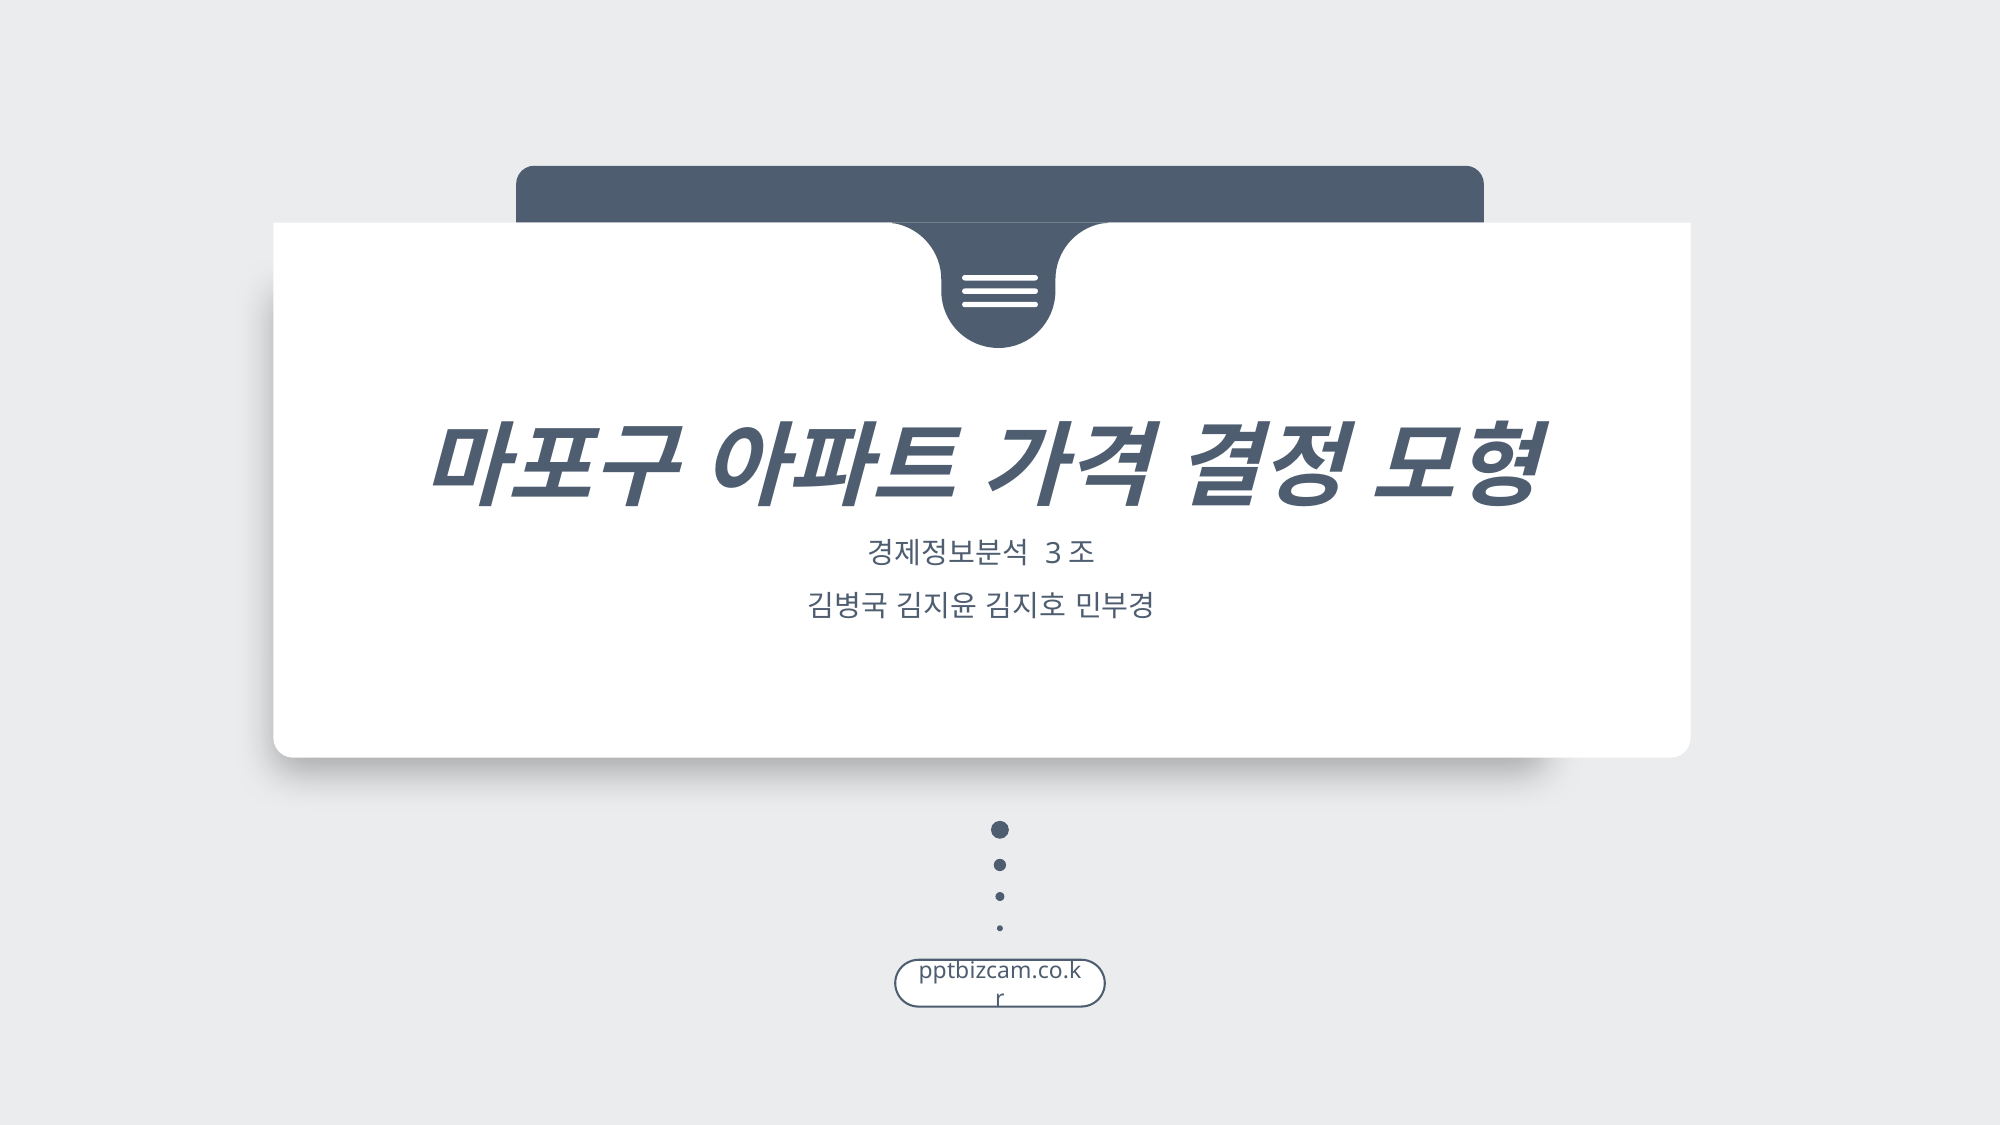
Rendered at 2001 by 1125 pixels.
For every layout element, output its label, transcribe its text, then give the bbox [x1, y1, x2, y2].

text_box [515, 164, 1485, 224]
text_box 마포구 아파트 가격 결정 모형 경제정보분석 3조 김병국 김지윤 김지호 민부경 [272, 221, 1692, 759]
text_box [995, 924, 1004, 933]
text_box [891, 222, 1109, 348]
text_box [994, 890, 1006, 903]
text_box pptbizcam.co.kr [894, 958, 1106, 1008]
text_box [989, 819, 1010, 840]
text_box [992, 857, 1008, 873]
